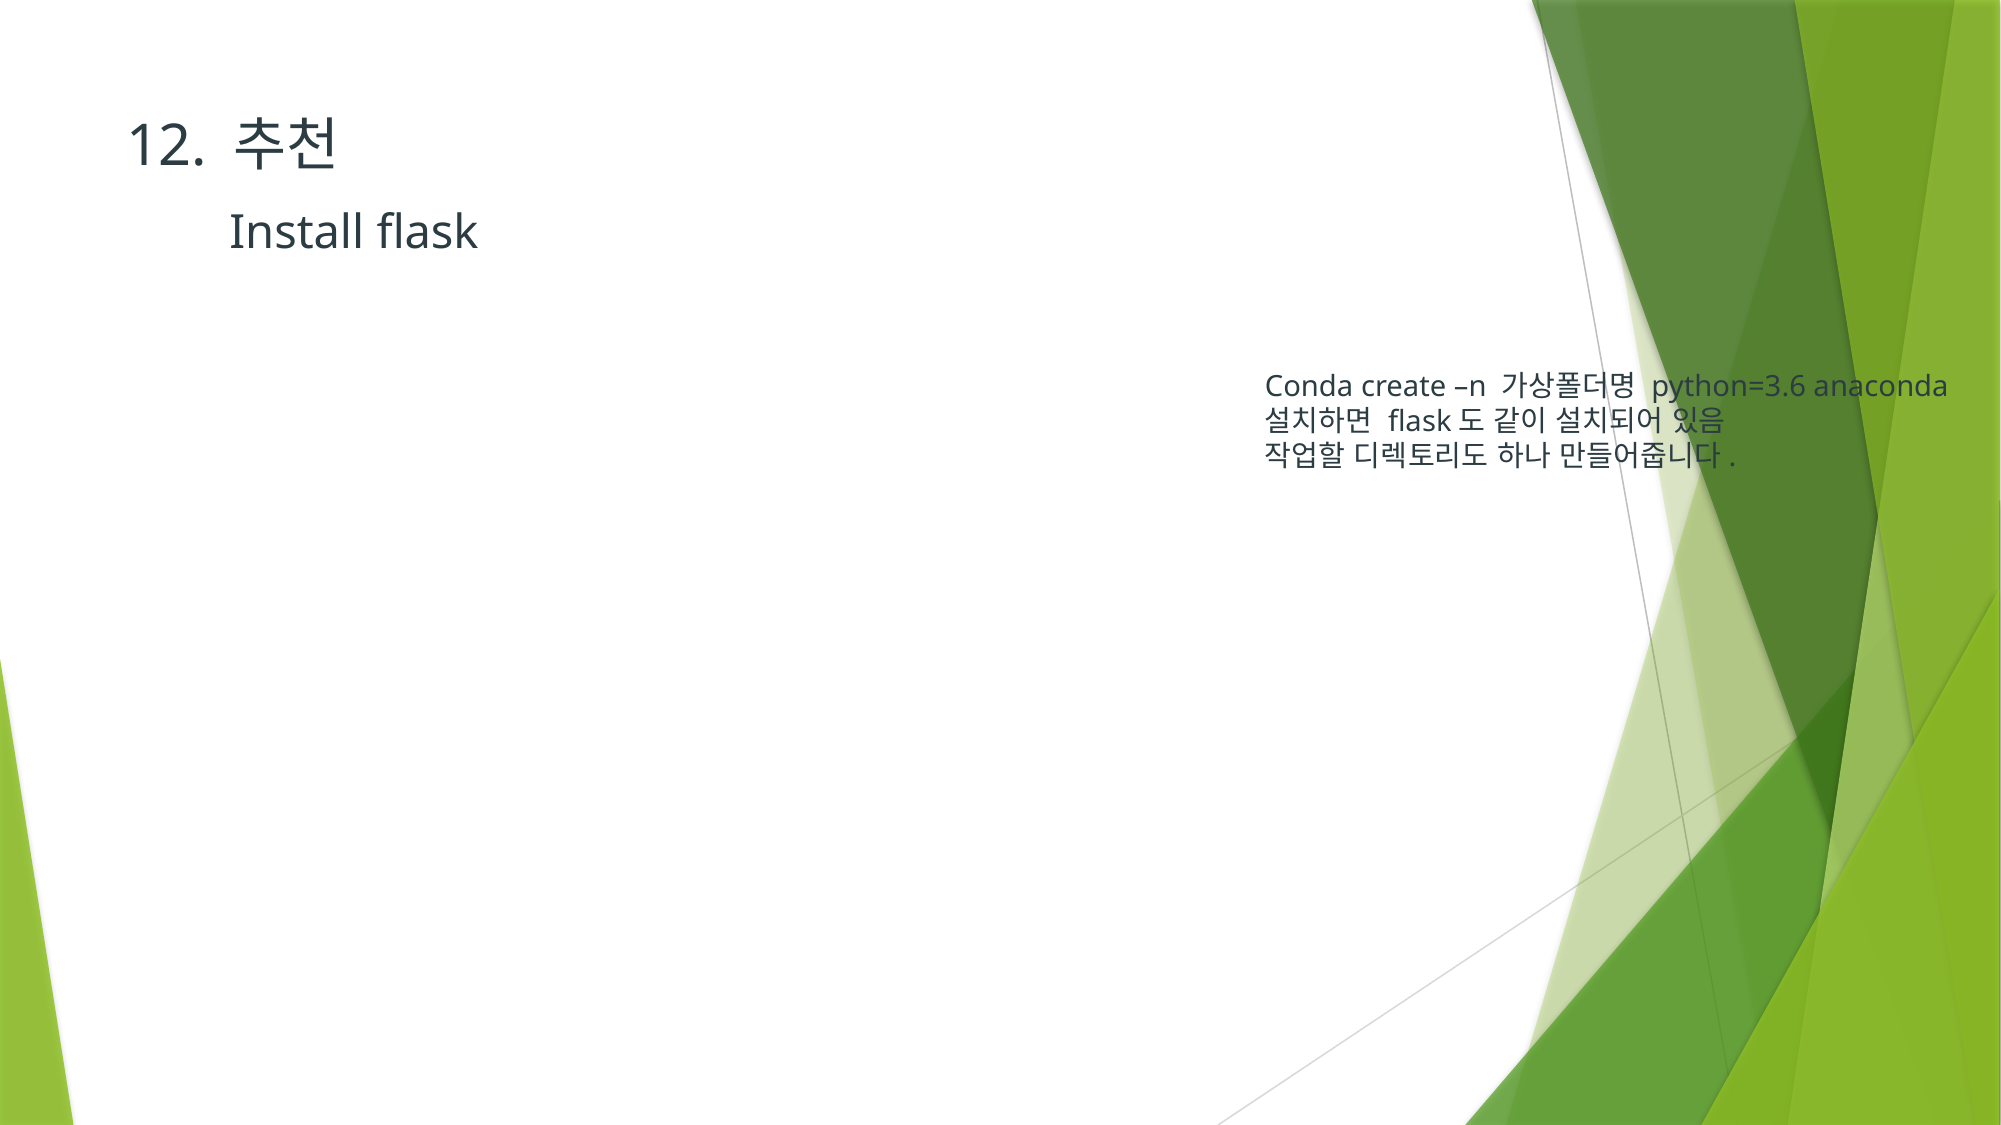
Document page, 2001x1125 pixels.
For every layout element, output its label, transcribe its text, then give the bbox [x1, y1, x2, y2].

title 12. 추천 [111, 99, 1522, 185]
text_box Install flask [214, 193, 1531, 266]
text_box Conda create –n 가상폴더명 python=3.6 anaconda 설치하면 flask도 같이 설치되어 있음 작업할 디렉토리도 하나 만들어줍니다. [1250, 360, 1984, 550]
